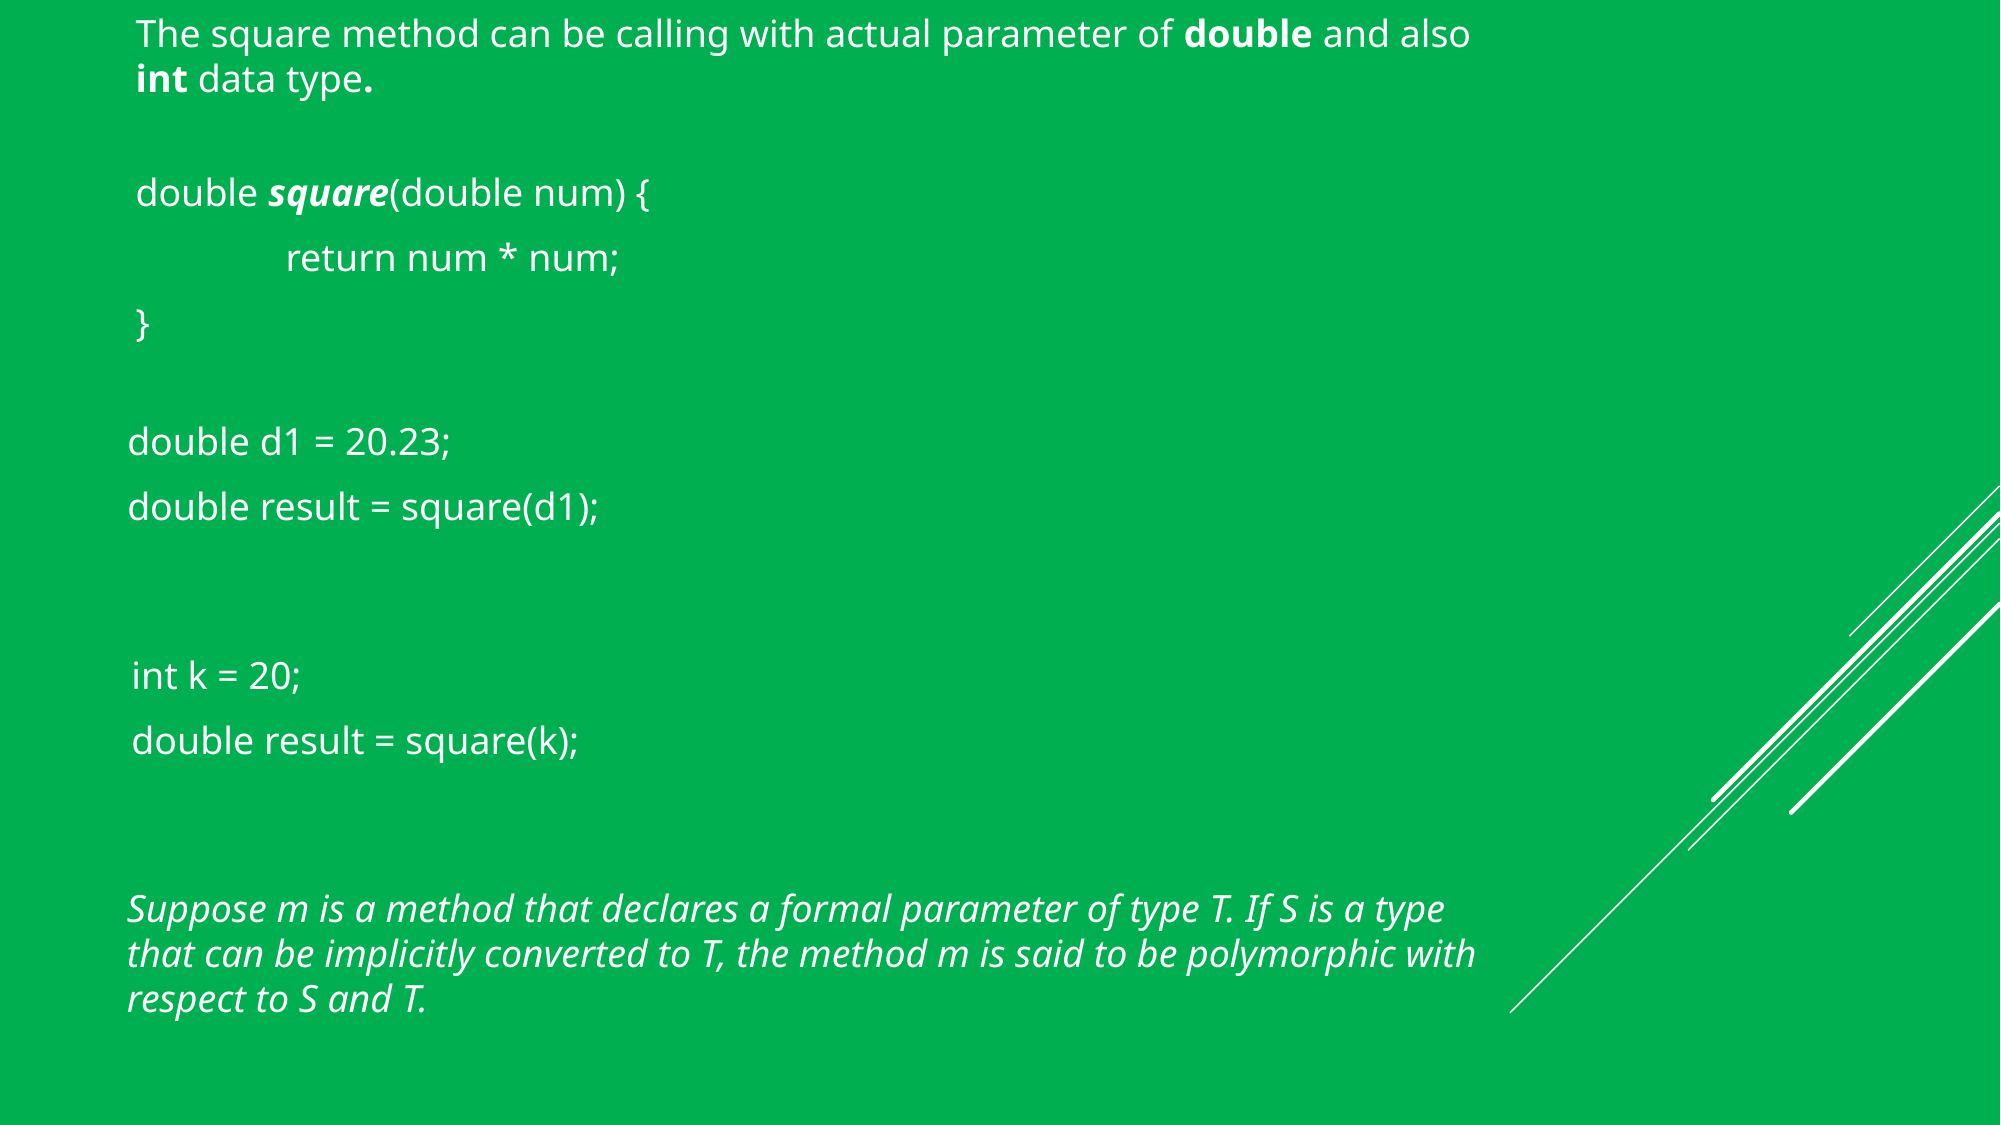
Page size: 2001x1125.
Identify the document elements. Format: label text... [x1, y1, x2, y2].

list double d1 = 20.23; double result = square(d1); [112, 410, 1513, 561]
text_box Suppose m is a method that declares a formal parameter of type T. If S is a type that can be implicitly converted to T, the method m is said to be polymorphic with respect to S and T. [112, 877, 1521, 1028]
text_box double square(double num) { return num * num; } [120, 161, 1521, 370]
text_box The square method can be calling with actual parameter of double and also int data type. [120, 2, 1521, 153]
text_box int k = 20; double result = square(k); [116, 644, 1517, 795]
